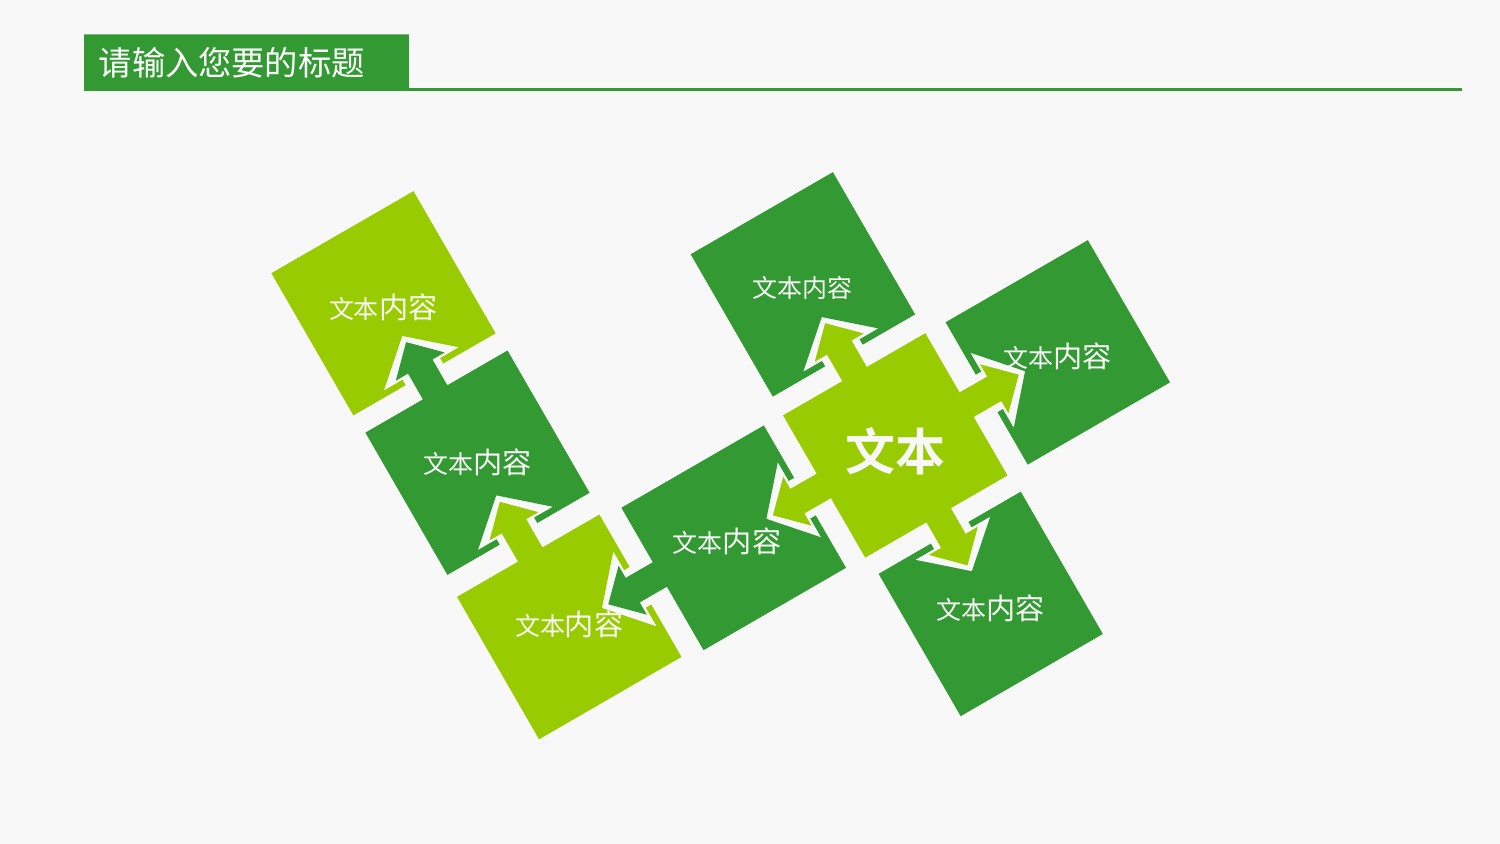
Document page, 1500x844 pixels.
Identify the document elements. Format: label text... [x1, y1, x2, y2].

text_box 文本内容 [271, 191, 496, 416]
text_box 文本内容 [945, 240, 1171, 465]
text_box 文本内容 [365, 342, 590, 575]
text_box 文本内容 [608, 425, 847, 651]
text_box 文本内容 [878, 491, 1103, 717]
text_box 文本 [772, 323, 1019, 566]
text_box 文本内容 [690, 172, 916, 397]
text_box 文本内容 [457, 501, 682, 740]
text_box 请输入您要的标题 [84, 34, 409, 88]
